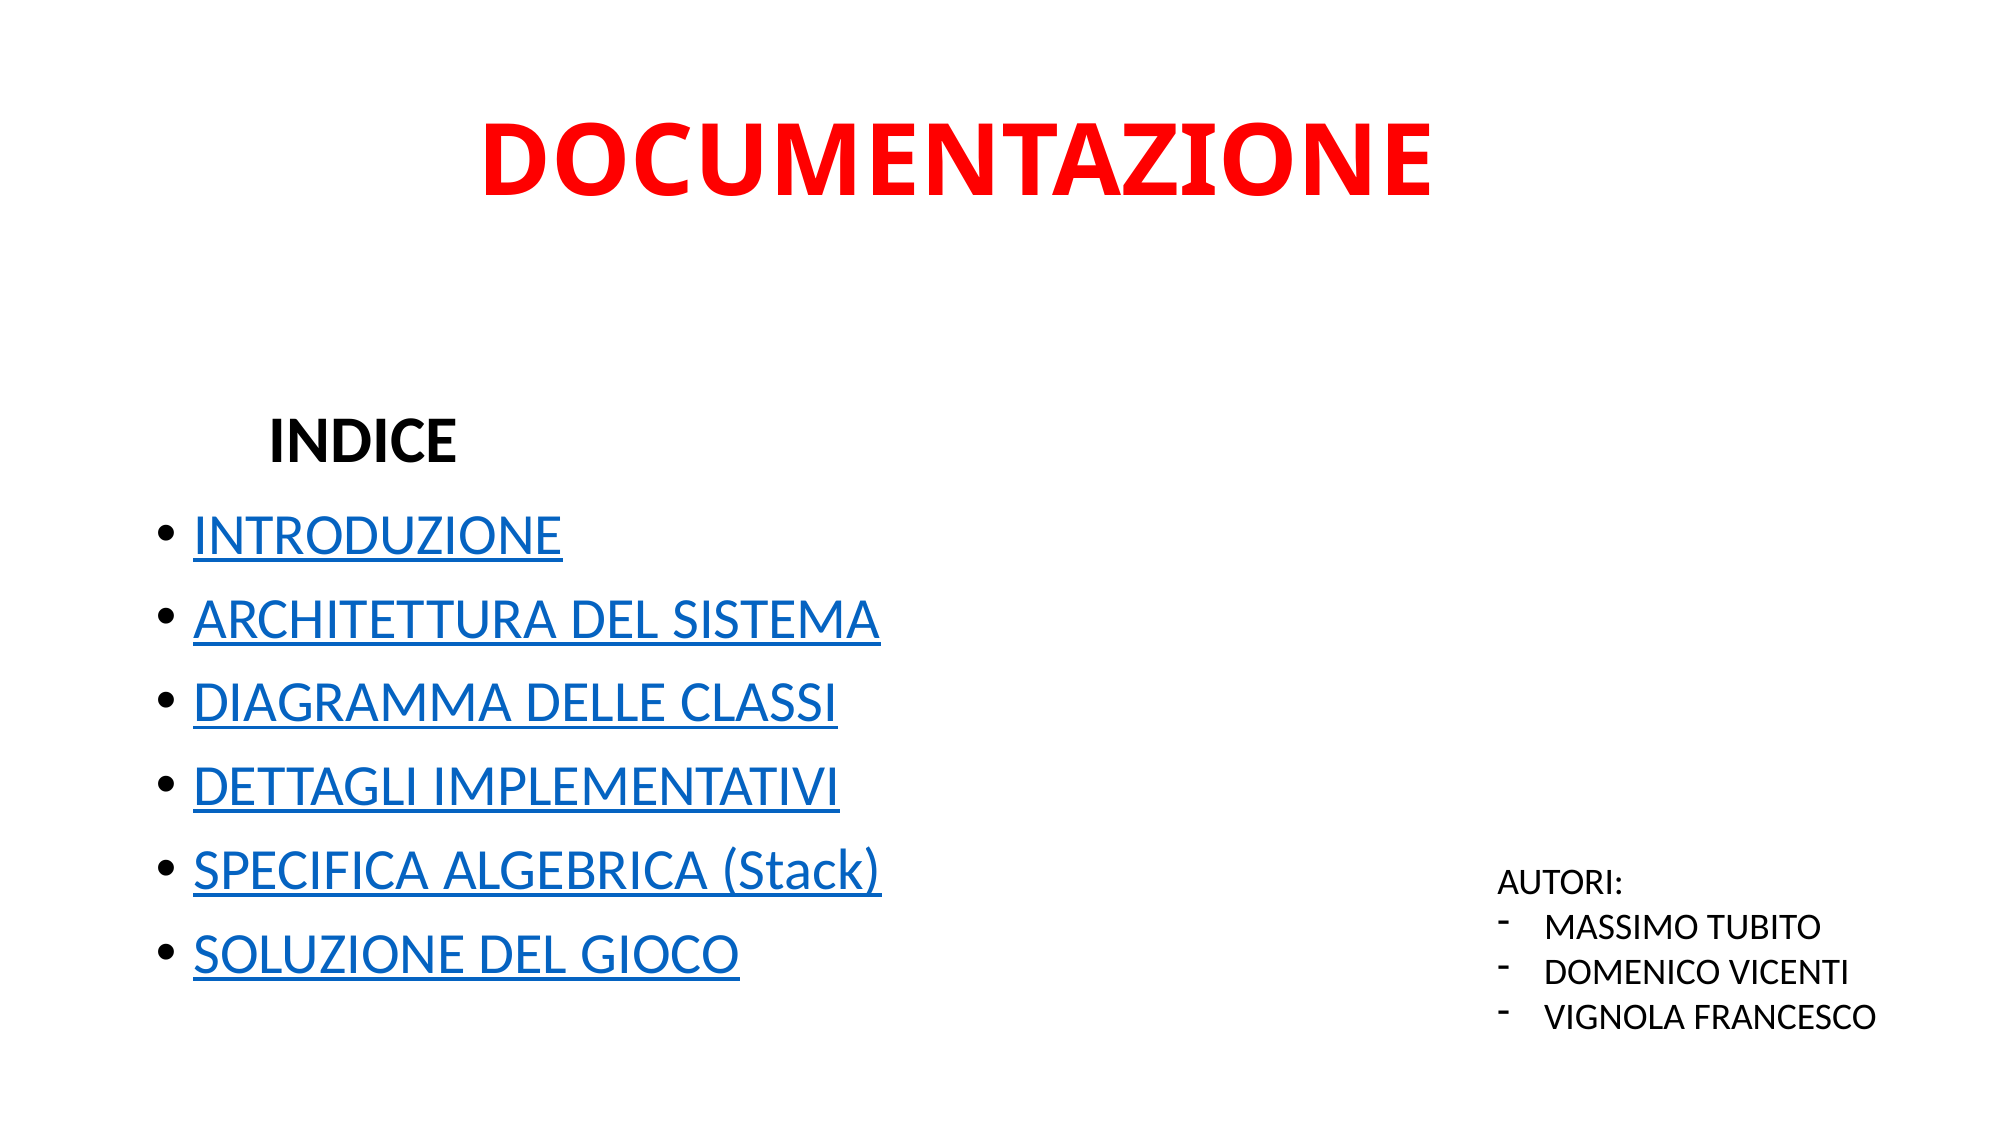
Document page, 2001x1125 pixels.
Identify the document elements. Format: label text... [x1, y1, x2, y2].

list INTRODUZIONE ARCHITETTURA DEL SISTEMA DIAGRAMMA DELLE CLASSI DETTAGLI IMPLEMENTATIVI SPECIFICA ALGEBRICA (Stack) SOLUZIONE DEL GIOCO [140, 496, 946, 1048]
text_box INDICE [253, 388, 574, 484]
title DOCUMENTAZIONE [93, 54, 1819, 272]
text_box AUTORI: MASSIMO TUBITO DOMENICO VICENTI VIGNOLA FRANCESCO [1482, 850, 1920, 1045]
